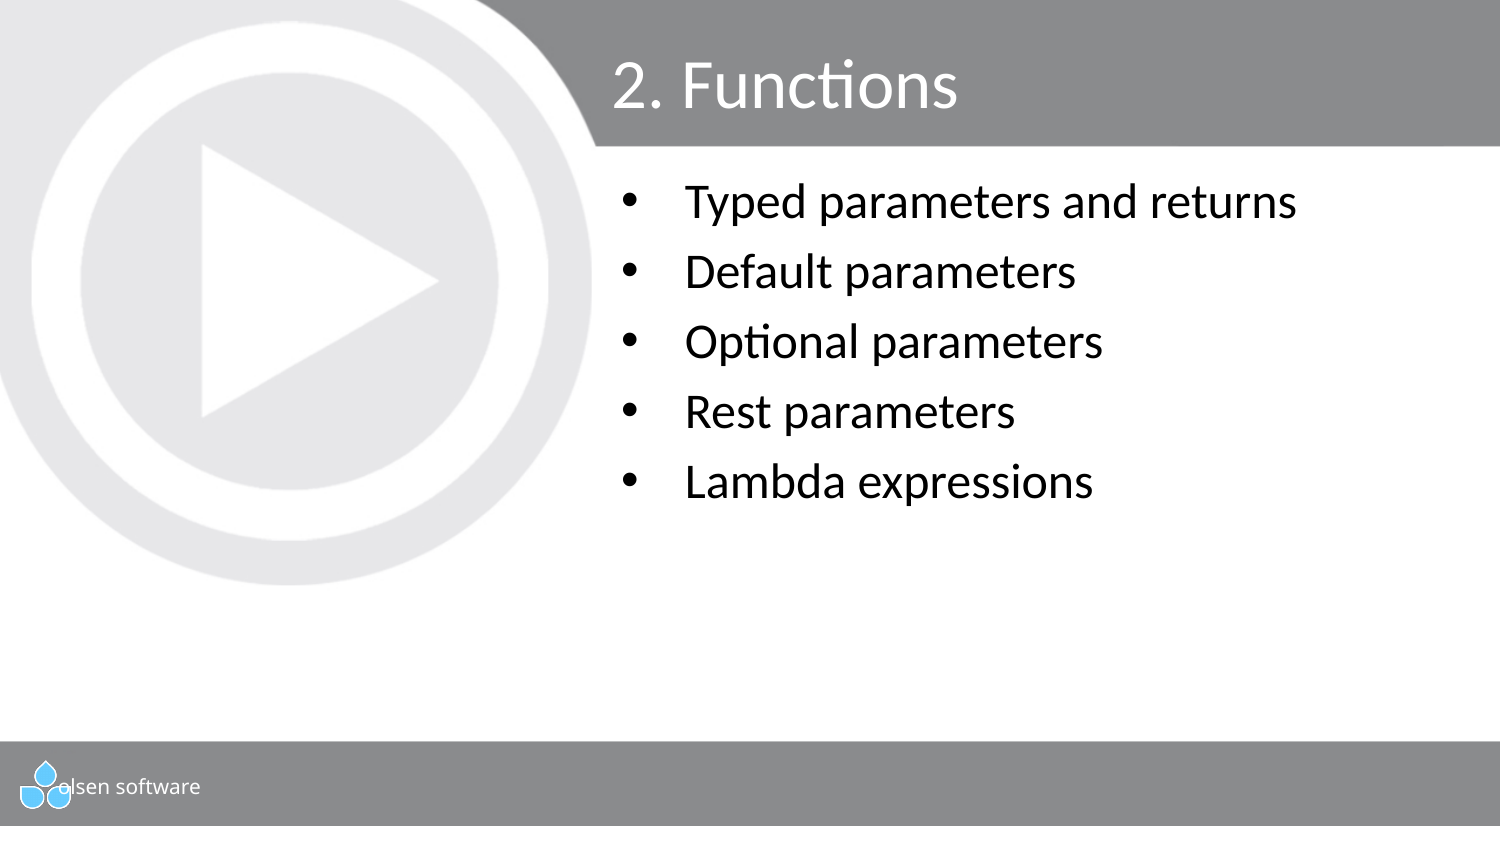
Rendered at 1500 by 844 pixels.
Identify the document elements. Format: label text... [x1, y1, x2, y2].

subtitle Typed parameters and returns Default parameters Optional parameters Rest parameters Lambda expressions [596, 161, 1465, 712]
picture [0, 0, 1500, 826]
title 2. Functions [596, 30, 1465, 161]
